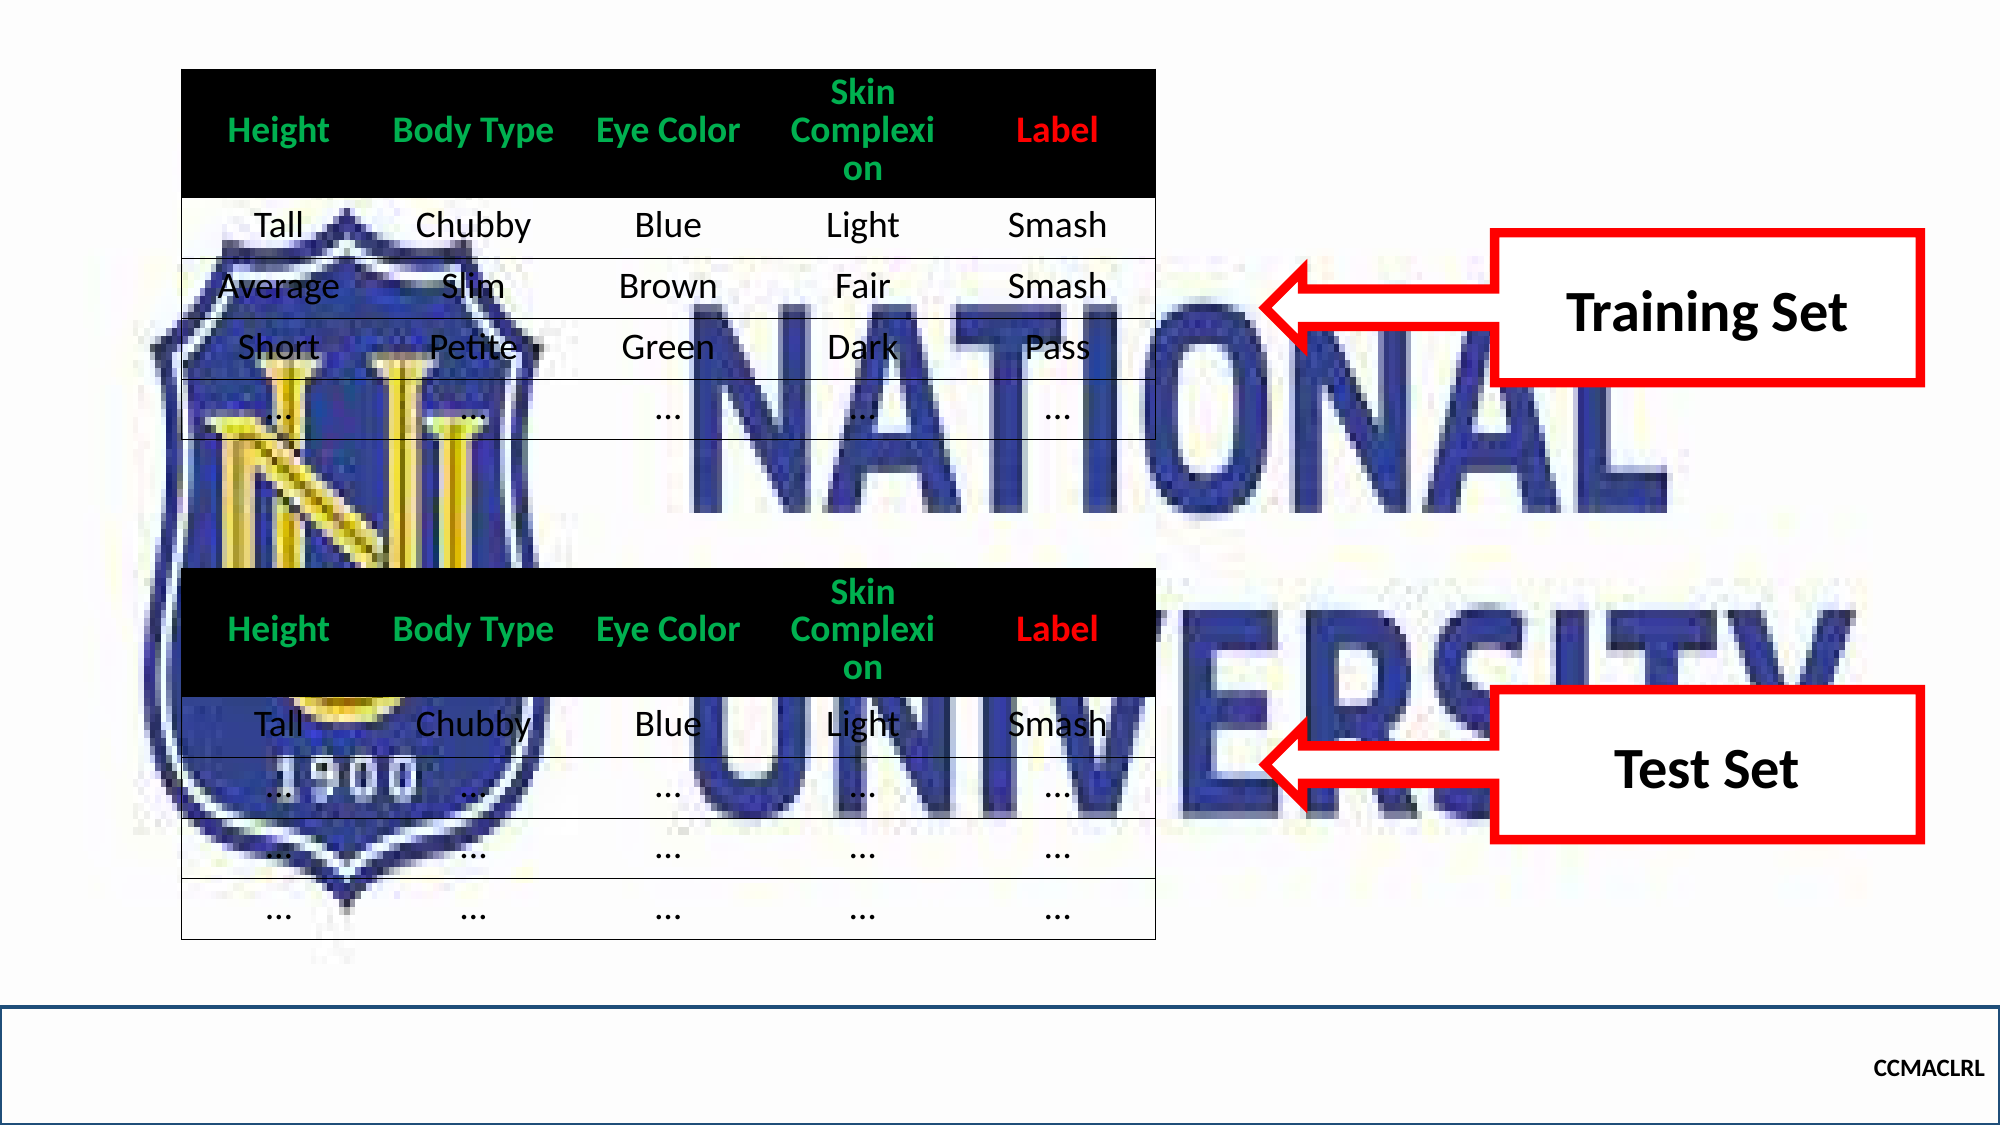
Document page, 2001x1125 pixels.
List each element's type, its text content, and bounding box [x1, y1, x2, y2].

table_cell … [960, 758, 1155, 818]
table_cell … [182, 380, 376, 439]
text_box Test Set [1263, 688, 1922, 841]
table_header Eye Color [571, 569, 766, 696]
table_cell Chubby [376, 697, 571, 757]
table_cell Tall [182, 198, 376, 258]
table_cell ... [376, 819, 571, 878]
text_box Training Set [1263, 231, 1922, 384]
table_cell Pass [960, 319, 1155, 379]
table_cell … [960, 819, 1155, 878]
table_cell Short [182, 319, 376, 379]
table_cell … [376, 879, 571, 939]
table_cell … [376, 758, 571, 818]
table_cell … [960, 879, 1155, 939]
table_cell Blue [571, 697, 766, 757]
table_header Skin Complexion [766, 569, 960, 696]
table_cell … [571, 819, 766, 878]
table_cell … [571, 380, 766, 439]
table_header Label [960, 70, 1155, 197]
table_cell … [766, 879, 960, 939]
table_cell … [766, 758, 960, 818]
table_header Height [182, 569, 376, 696]
footer CCMACLRL [0, 1007, 2000, 1125]
table_cell Average [182, 259, 376, 318]
table_cell Slim [376, 259, 571, 318]
table_cell … [766, 819, 960, 878]
table_cell … [376, 380, 571, 439]
table_cell … [766, 380, 960, 439]
table_cell Smash [960, 697, 1155, 757]
table_cell Chubby [376, 198, 571, 258]
table_cell Tall [182, 697, 376, 757]
table_cell … [571, 879, 766, 939]
table_header Eye Color [571, 70, 766, 197]
table_cell Smash [960, 198, 1155, 258]
table_cell Light [766, 697, 960, 757]
table_cell Smash [960, 259, 1155, 318]
table_cell Green [571, 319, 766, 379]
table_cell … [571, 758, 766, 818]
table_cell Petite [376, 319, 571, 379]
table_header Body Type [376, 70, 571, 197]
table_header Label [960, 569, 1155, 696]
table_cell Blue [571, 198, 766, 258]
table_cell … [960, 380, 1155, 439]
table_header Skin Complexion [766, 70, 960, 197]
table_cell … [182, 879, 376, 939]
table_header Height [182, 70, 376, 197]
table_cell Fair [766, 259, 960, 318]
picture [0, 0, 2000, 1007]
table_cell … [182, 819, 376, 878]
table_header Body Type [376, 569, 571, 696]
table_cell Light [766, 198, 960, 258]
table_cell Dark [766, 319, 960, 379]
table_cell … [182, 758, 376, 818]
table_cell Brown [571, 259, 766, 318]
